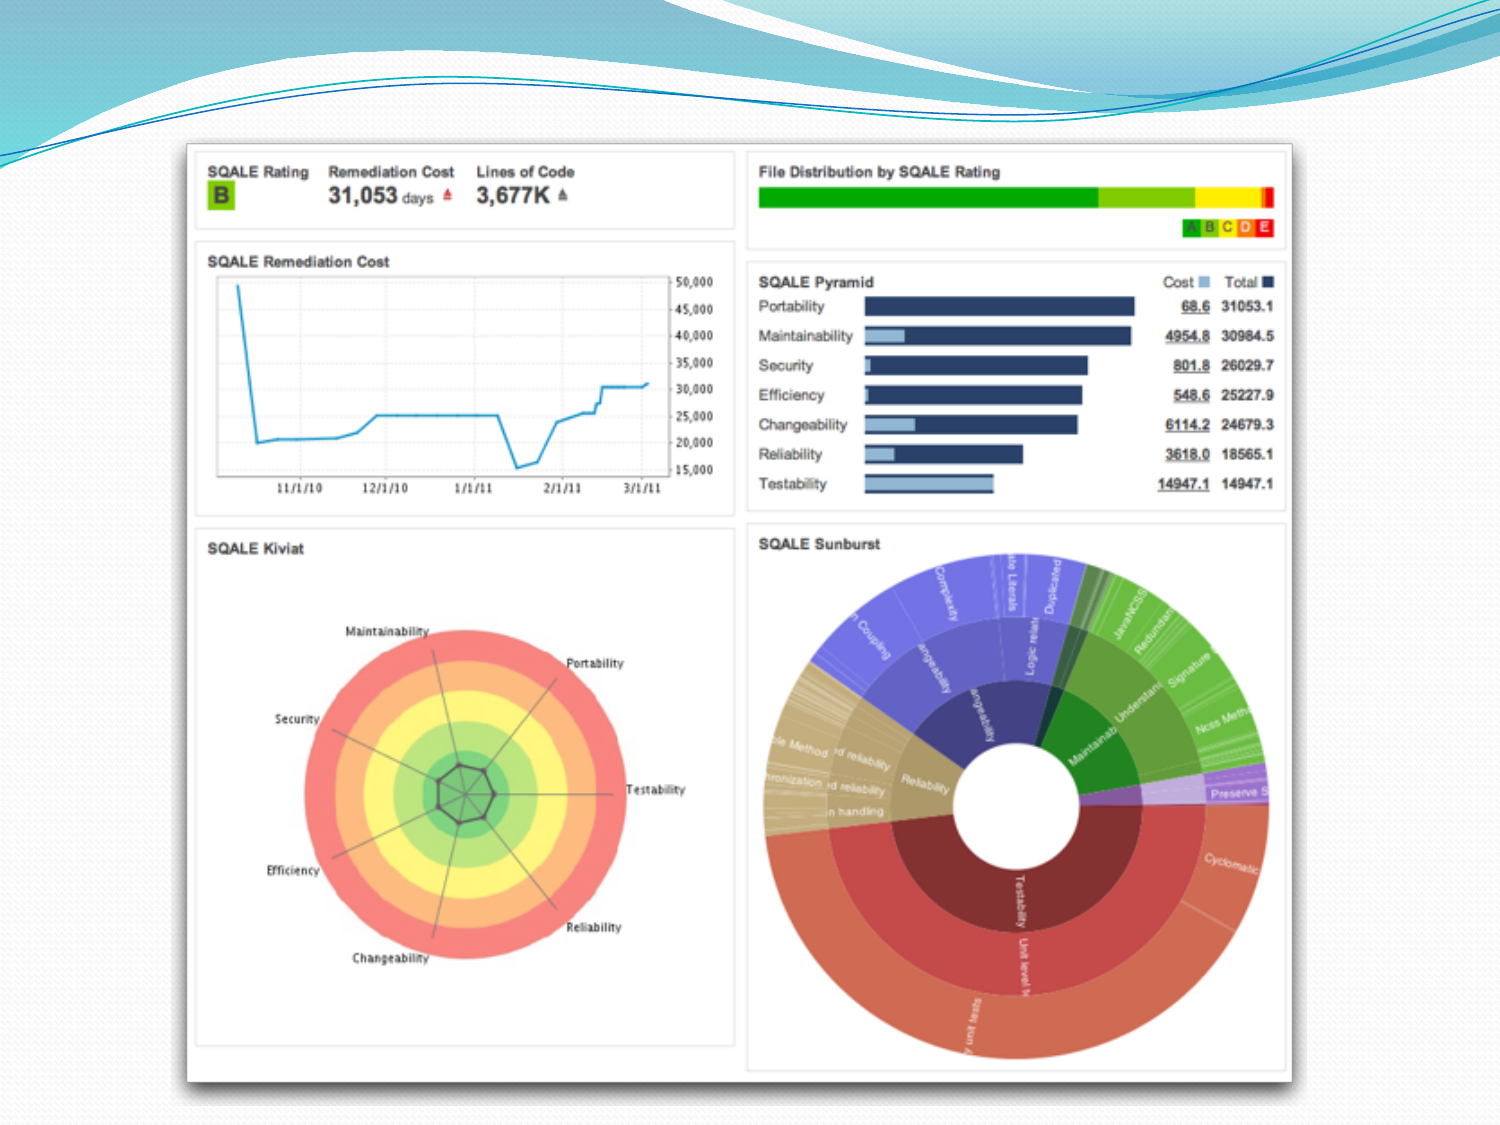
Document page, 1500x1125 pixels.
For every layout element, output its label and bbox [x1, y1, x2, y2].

picture [170, 136, 1307, 1107]
